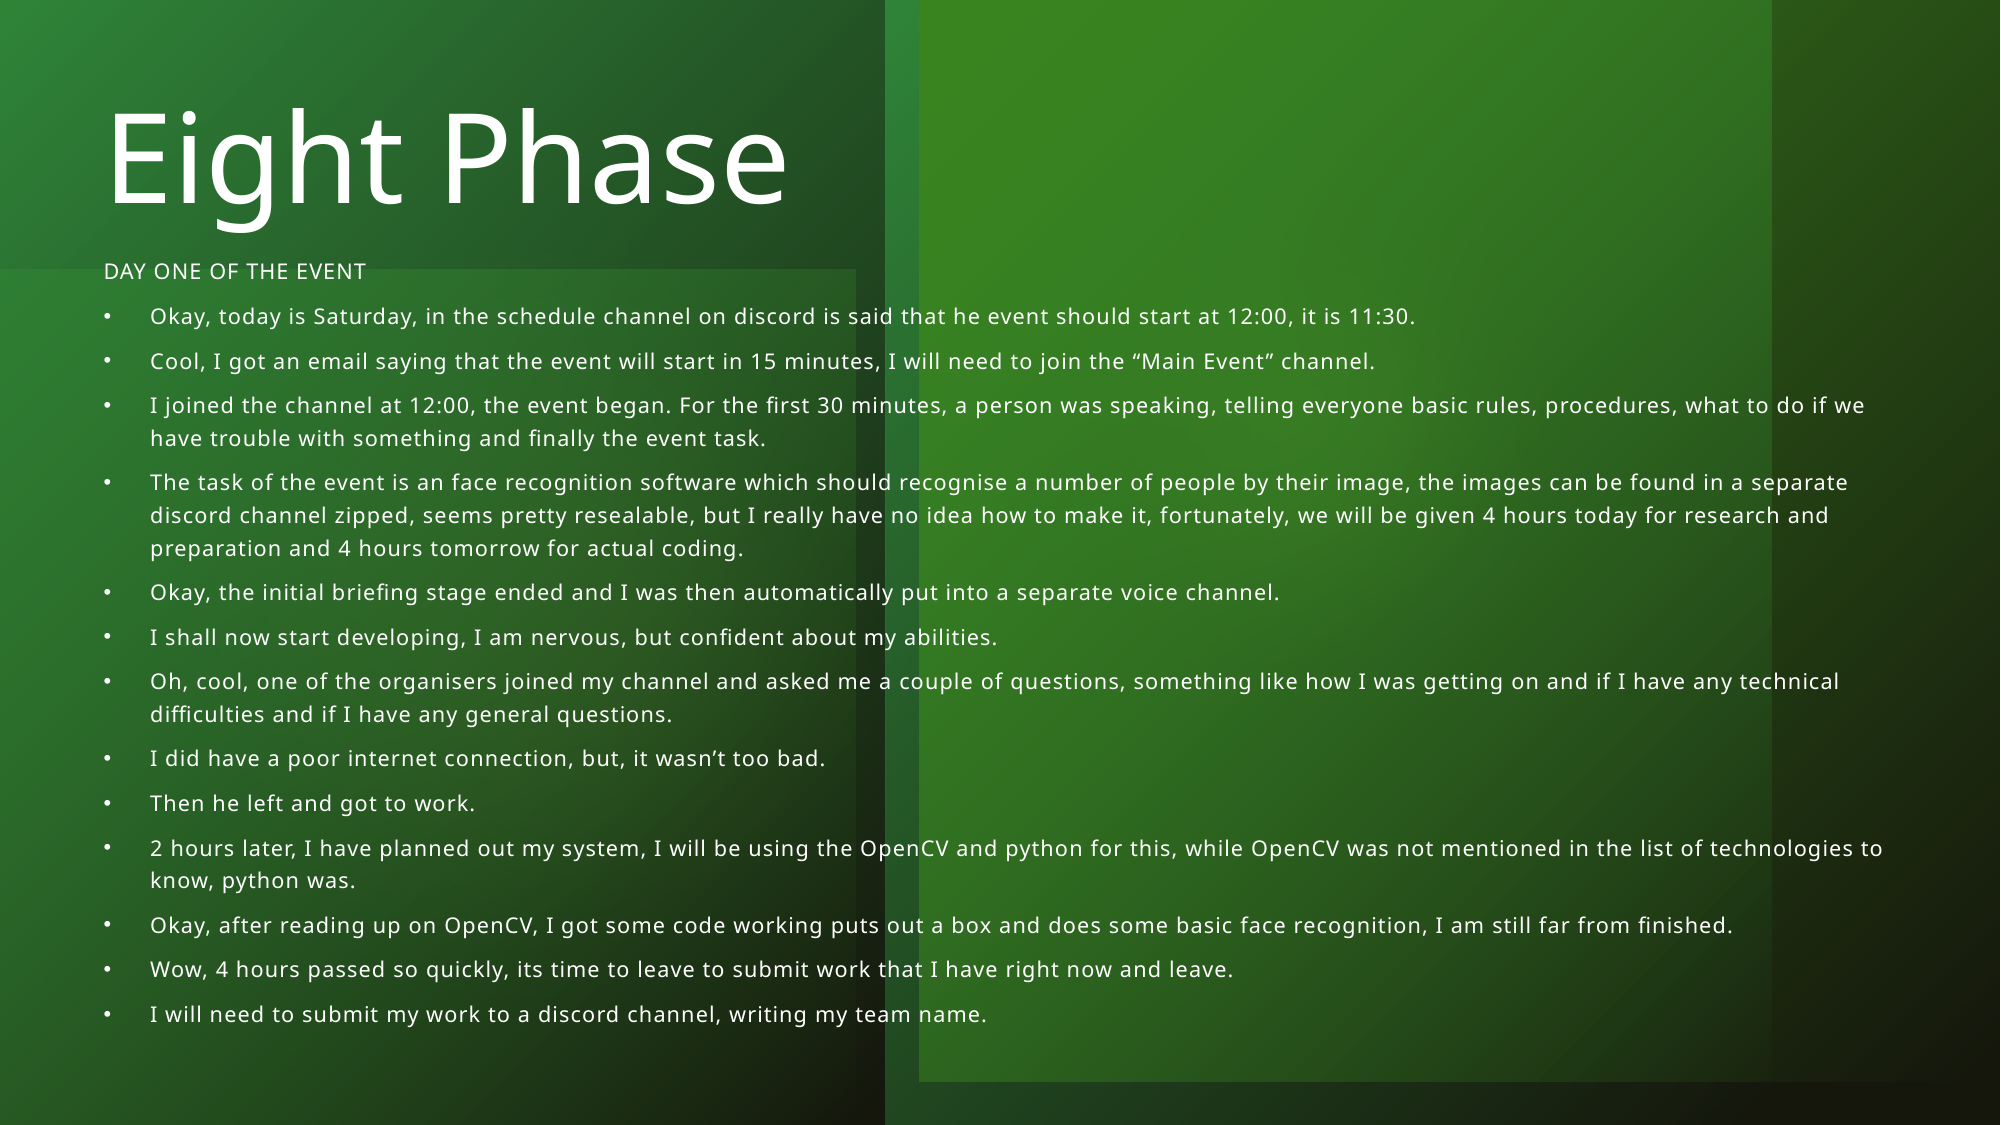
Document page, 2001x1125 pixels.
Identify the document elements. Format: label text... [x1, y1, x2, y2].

title Eight Phase [88, 88, 1910, 244]
list DAY ONE OF THE EVENT Okay, today is Saturday, in the schedule channel on discord is said that he event should start at 12:00, it is 11:30. Cool, I got an email saying that the event will start in 15 minutes, I will need to join the “Main Event” channel. I joined the channel at 12:00, the event began. For the first 30 minutes, a person was speaking, telling everyone basic rules, procedures, what to do if we have trouble with something and finally the event task. The task of the event is an face recognition software which should recognise a number of people by their image, the images can be found in a separate discord channel zipped, seems pretty resealable, but I really have no idea how to make it, fortunately, we will be given 4 hours today for research and preparation and 4 hours tomorrow for actual coding. Okay, the initial briefing stage ended and I was then automatically put into a separate voice channel. I shall now start developing, I am nervous, but confident about my abilities. Oh, cool, one of the organisers joined my channel and asked me a couple of questions, something like how I was getting on and if I have any technical difficulties and if I have any general questions. I did have a poor internet connection, but, it wasn’t too bad. Then he left and got to work. 2 hours later, I have planned out my system, I will be using the OpenCV and python for this, while OpenCV was not mentioned in the list of technologies to know, python was. Okay, after reading up on OpenCV, I got some code working puts out a box and does some basic face recognition, I am still far from finished. Wow, 4 hours passed so quickly, its time to leave to submit work that I have right now and leave. I will need to submit my work to a discord channel, writing my team name. [88, 244, 1910, 1037]
